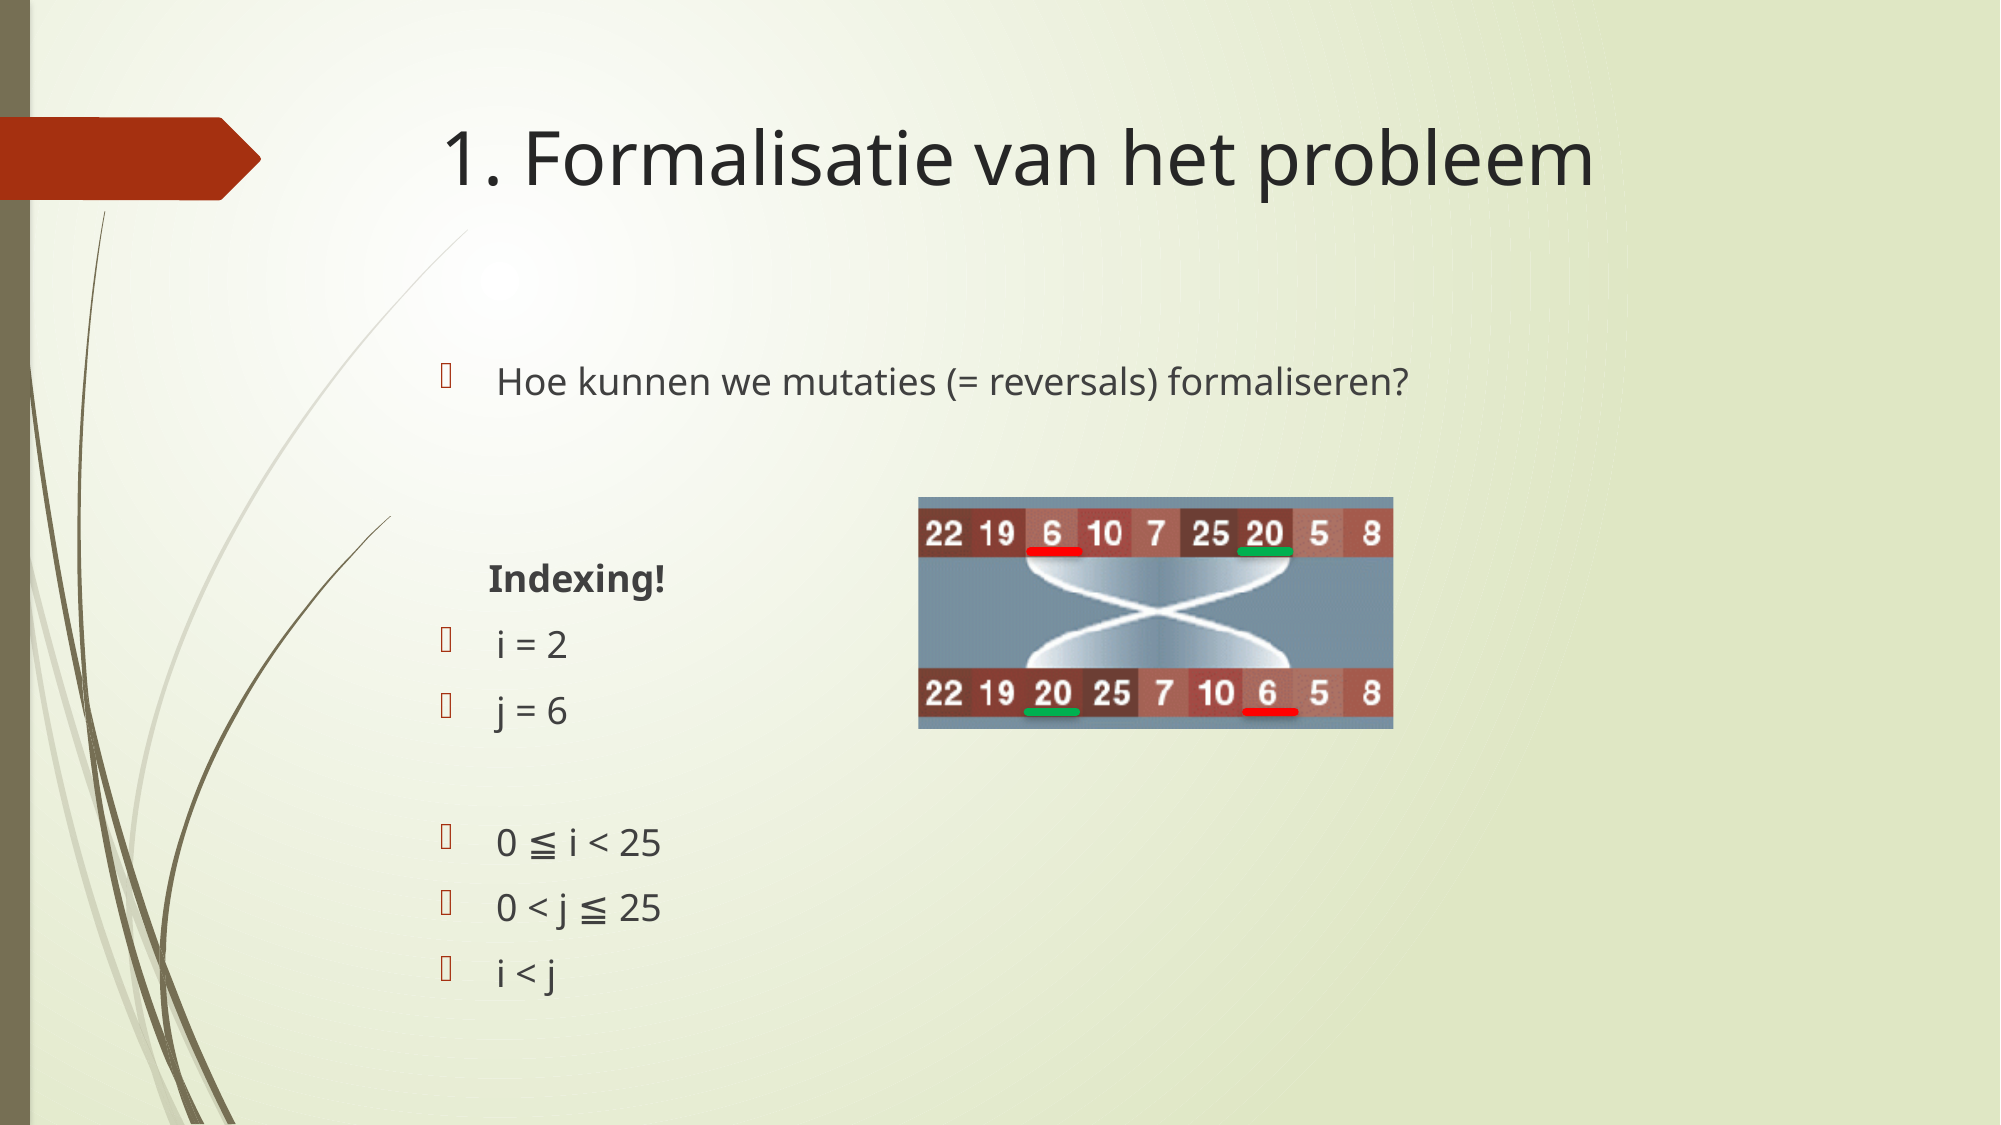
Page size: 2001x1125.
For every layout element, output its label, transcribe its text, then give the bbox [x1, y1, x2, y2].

title 1. Formalisatie van het probleem [425, 102, 1888, 313]
picture [918, 496, 1394, 730]
list Hoe kunnen we mutaties (= reversals) formaliseren? Indexing! i = 2 j = 6 0 ≦ i < 25 0 < j ≦ 25 i < j [424, 350, 1888, 1081]
